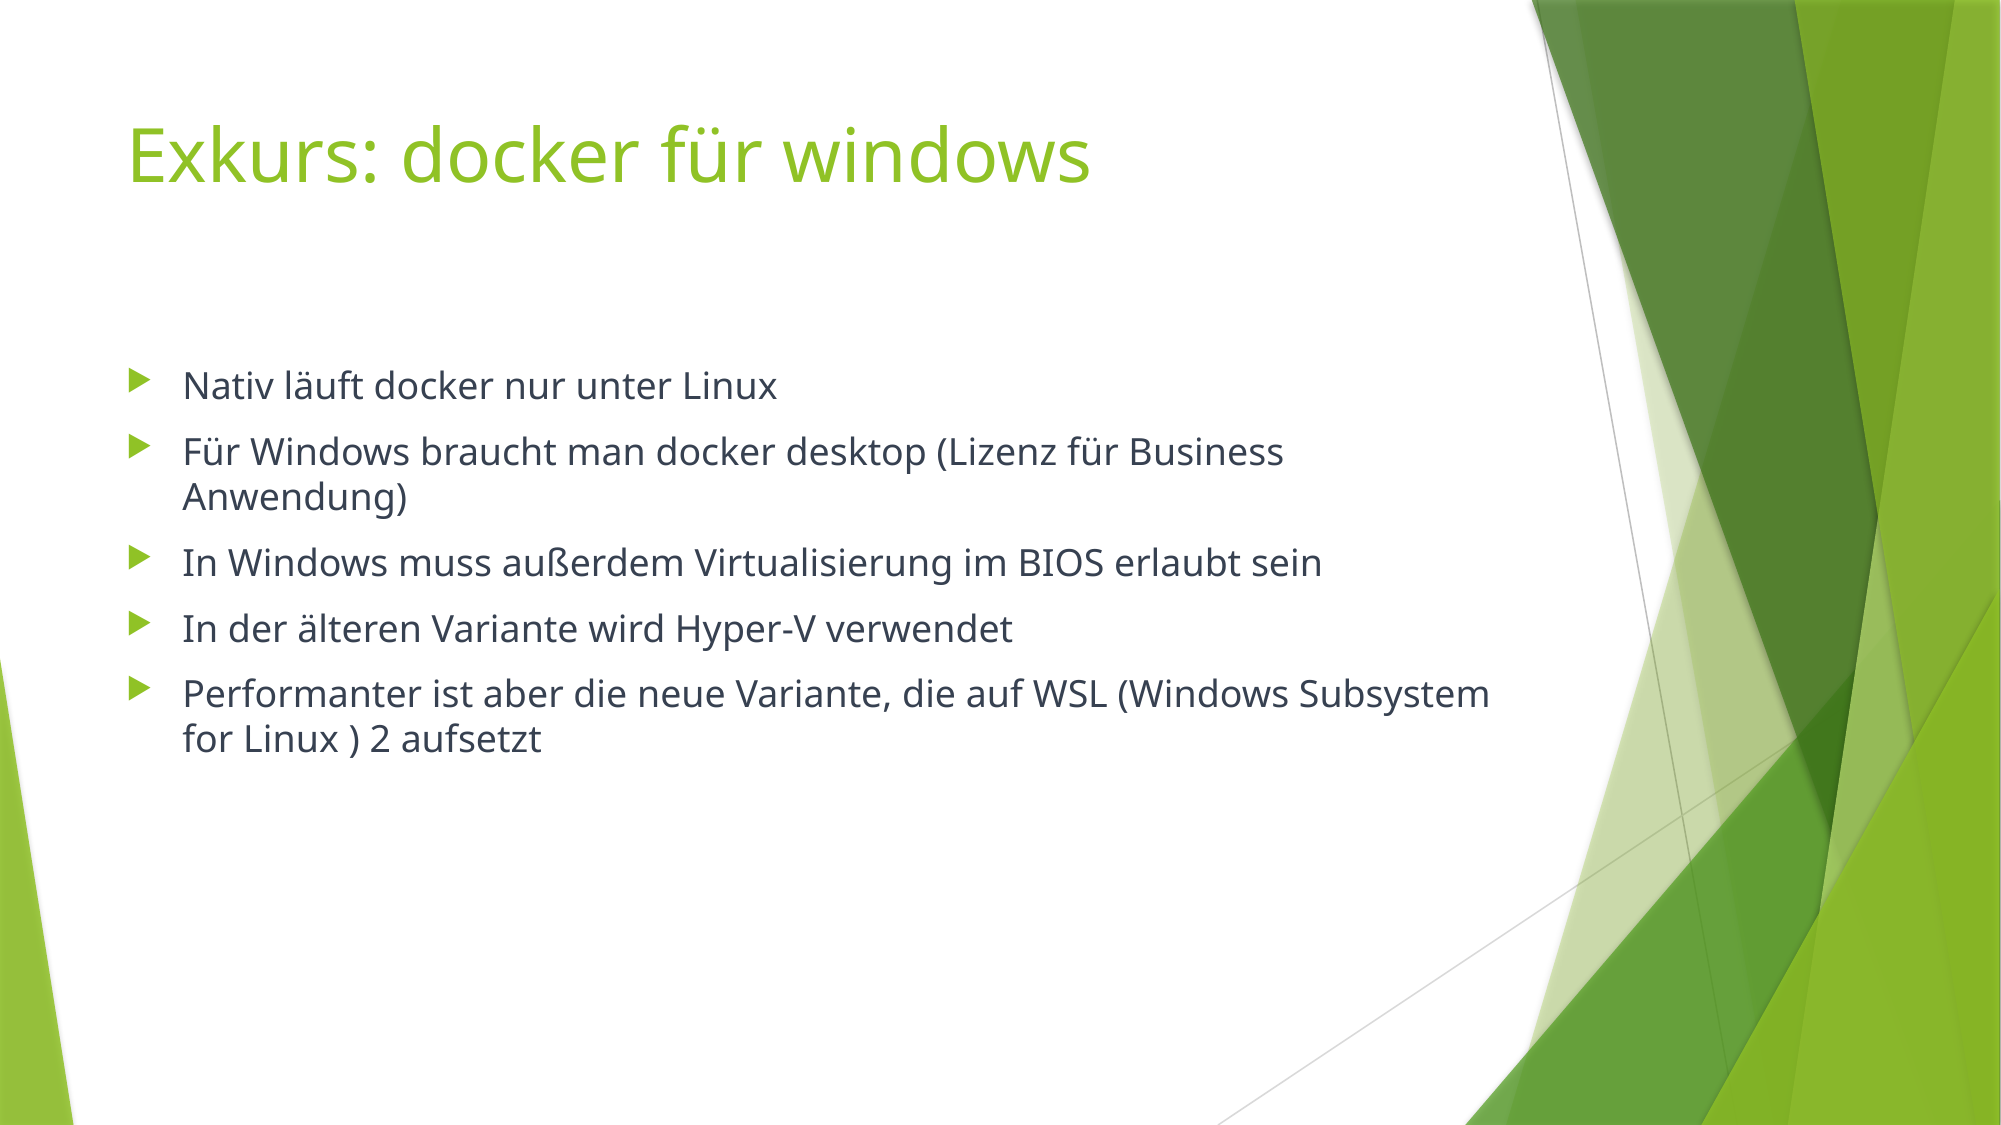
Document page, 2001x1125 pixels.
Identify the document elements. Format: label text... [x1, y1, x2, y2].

title Exkurs: docker für windows [111, 99, 1522, 317]
list Nativ läuft docker nur unter Linux Für Windows braucht man docker desktop (Lizenz für Business Anwendung) In Windows muss außerdem Virtualisierung im BIOS erlaubt sein In der älteren Variante wird Hyper-V verwendet Performanter ist aber die neue Variante, die auf WSL (Windows Subsystem for Linux ) 2 aufsetzt [111, 354, 1522, 992]
